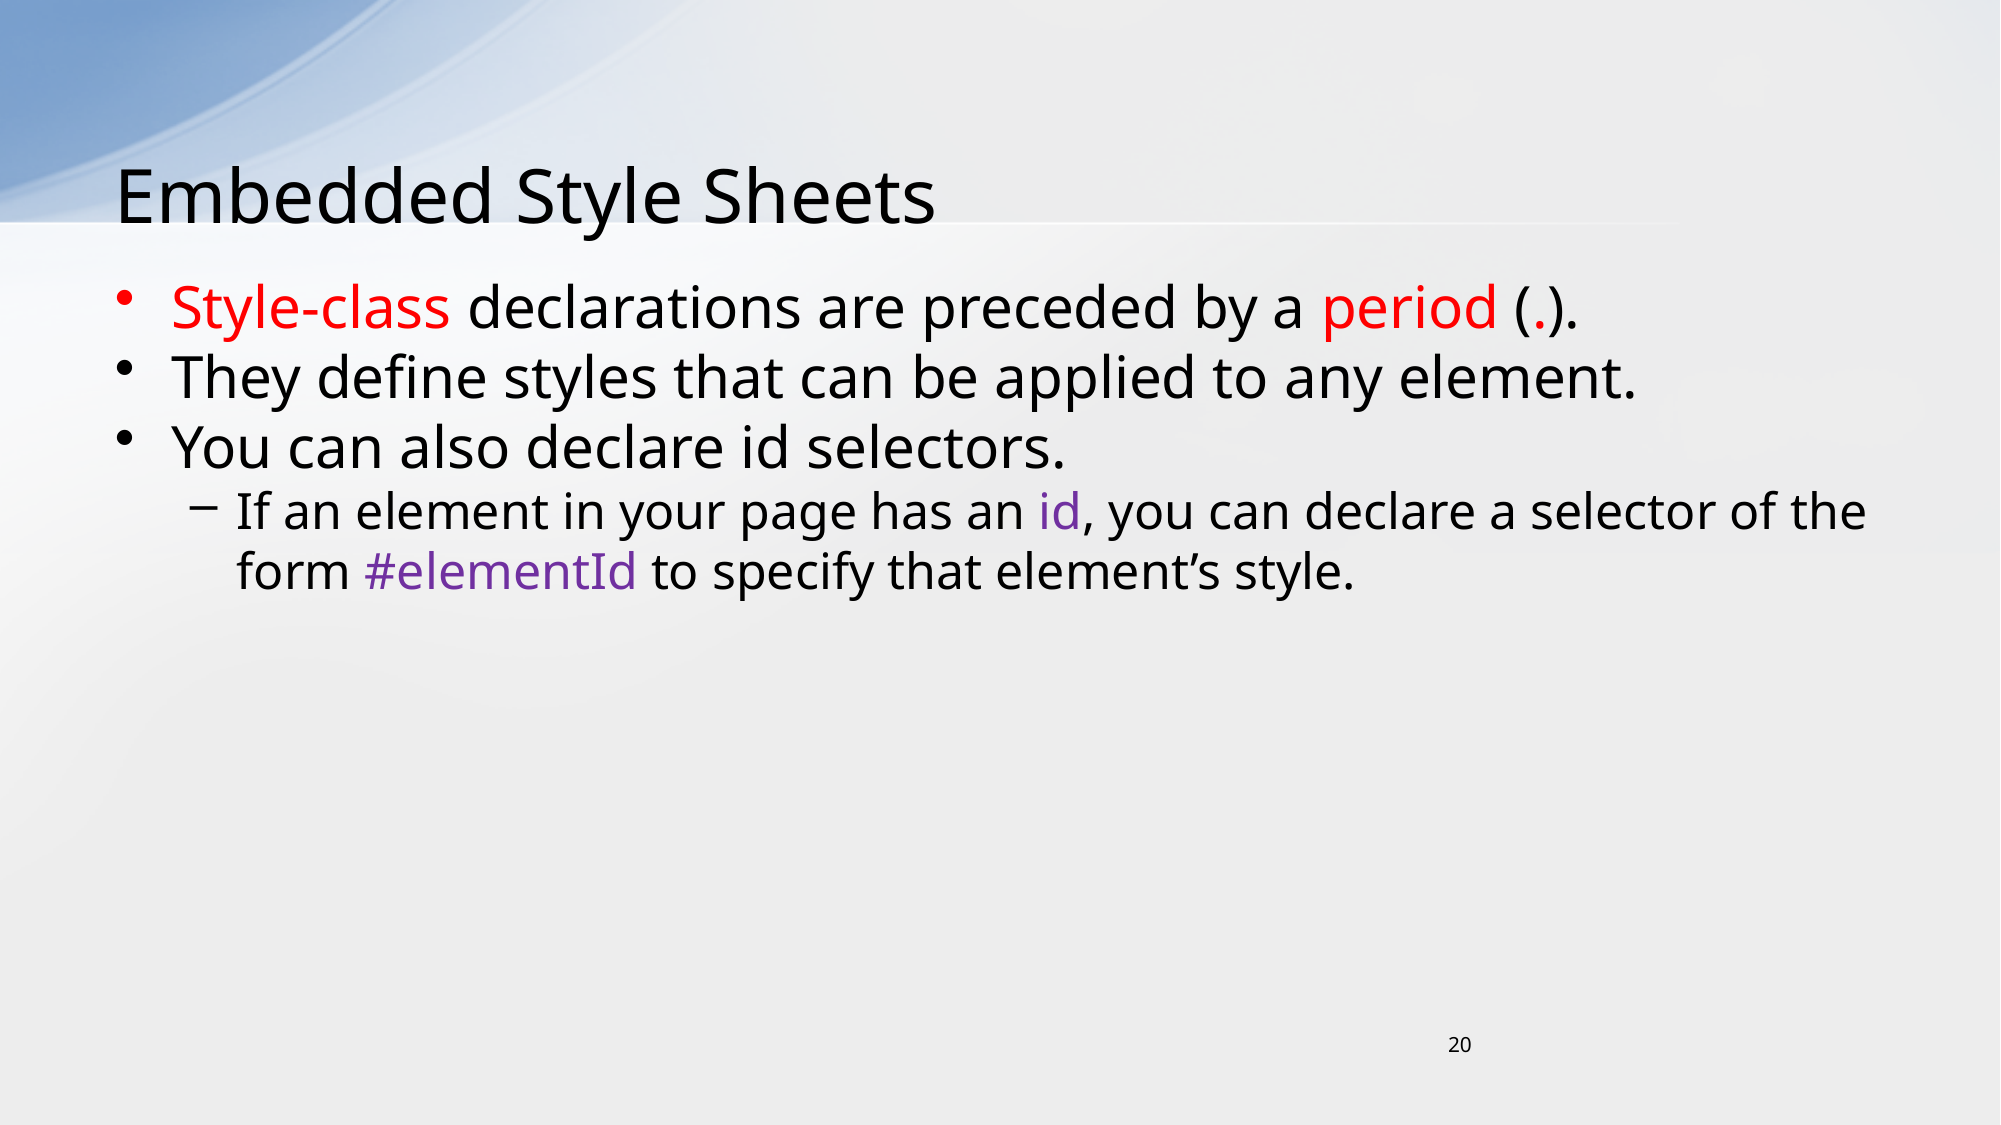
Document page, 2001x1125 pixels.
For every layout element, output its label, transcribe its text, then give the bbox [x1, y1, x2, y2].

list Style-class declarations are preceded by a period (.). They define styles that can be applied to any element. You can also declare id selectors. If an element in your page has an id, you can declare a selector of the form #elementId to specify that element’s style. [99, 262, 1900, 1005]
title Embedded Style Sheets [99, 58, 1900, 247]
picture [0, 0, 2000, 1125]
slide_number 20 [1433, 1024, 1900, 1103]
